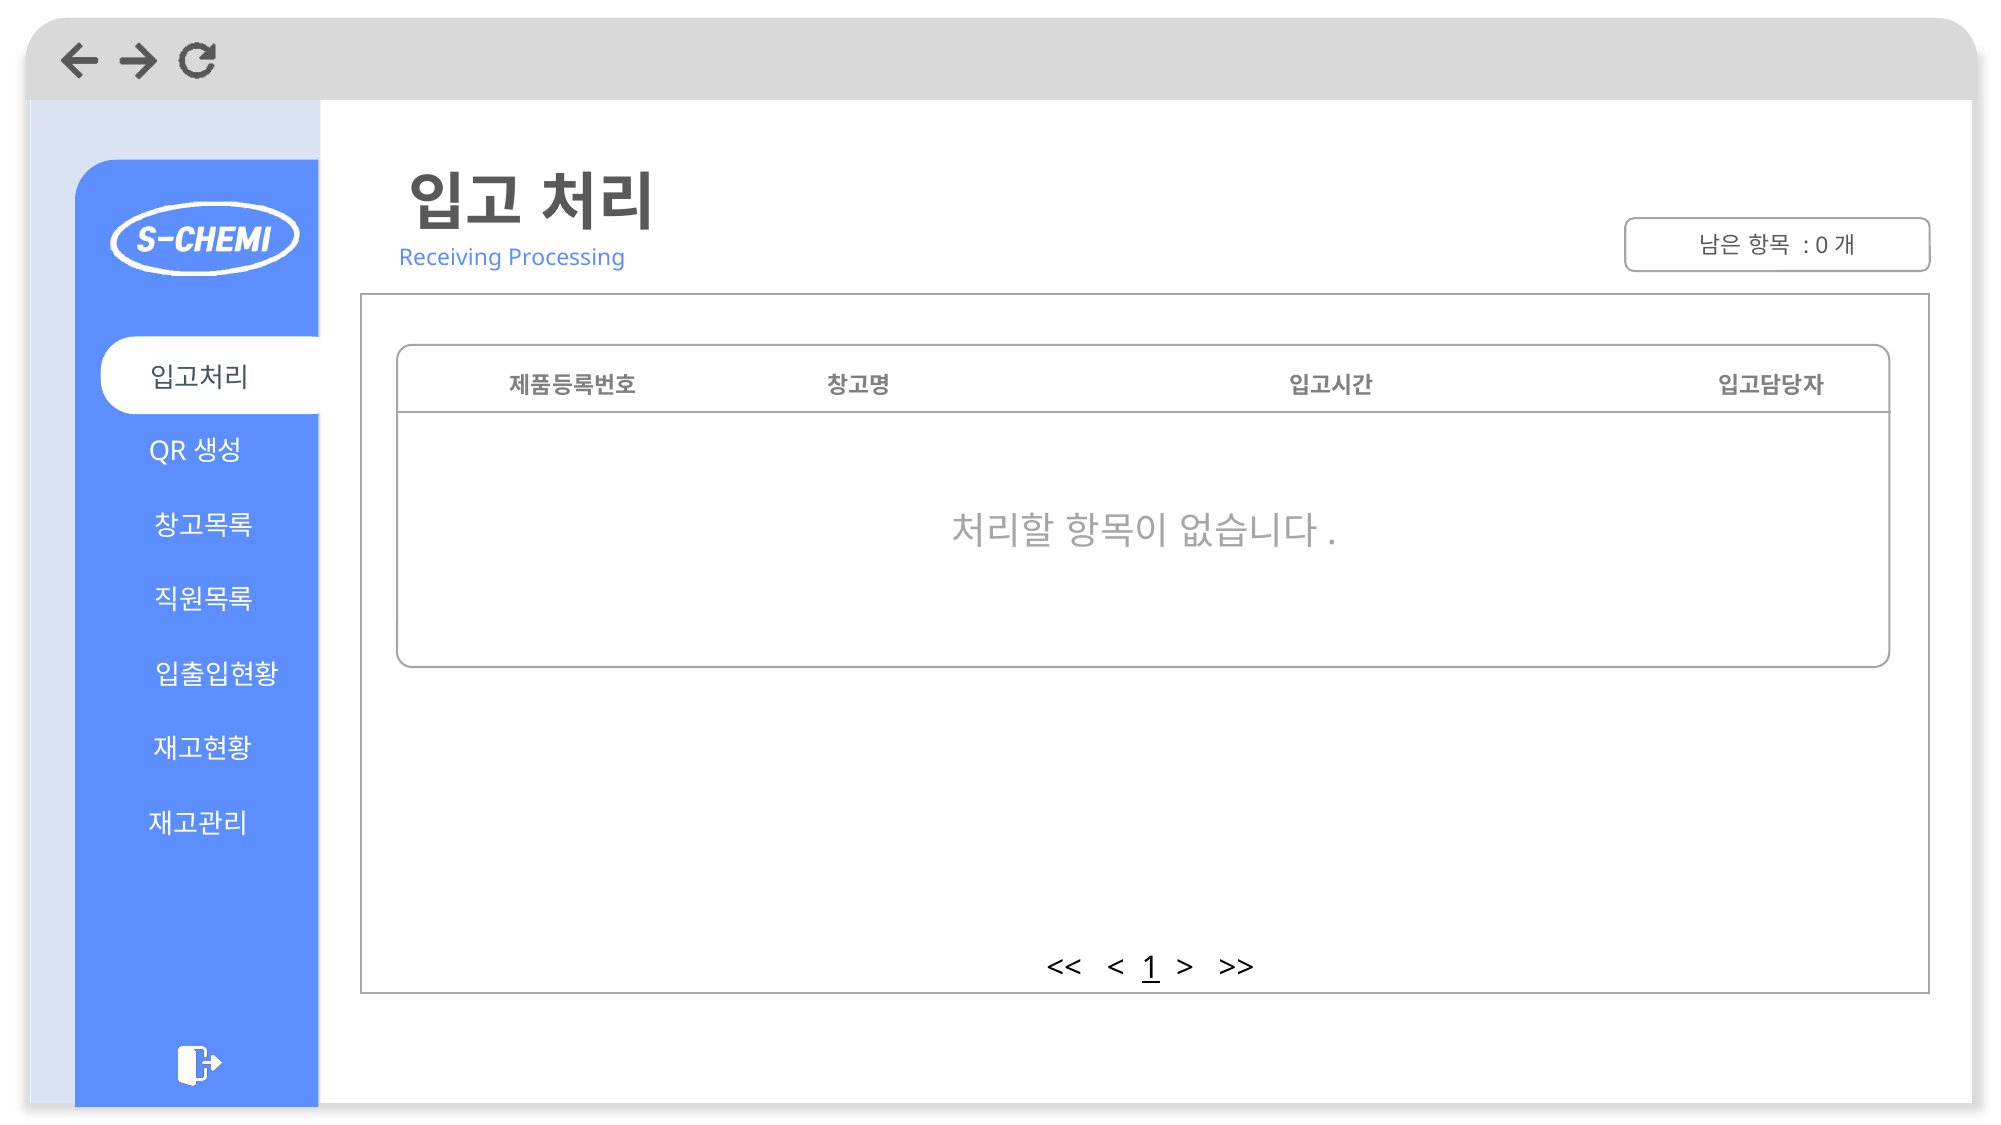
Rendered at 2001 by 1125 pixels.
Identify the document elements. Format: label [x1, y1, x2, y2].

picture [178, 1046, 222, 1086]
text_box [25, 17, 1978, 1108]
text_box [397, 344, 1891, 667]
